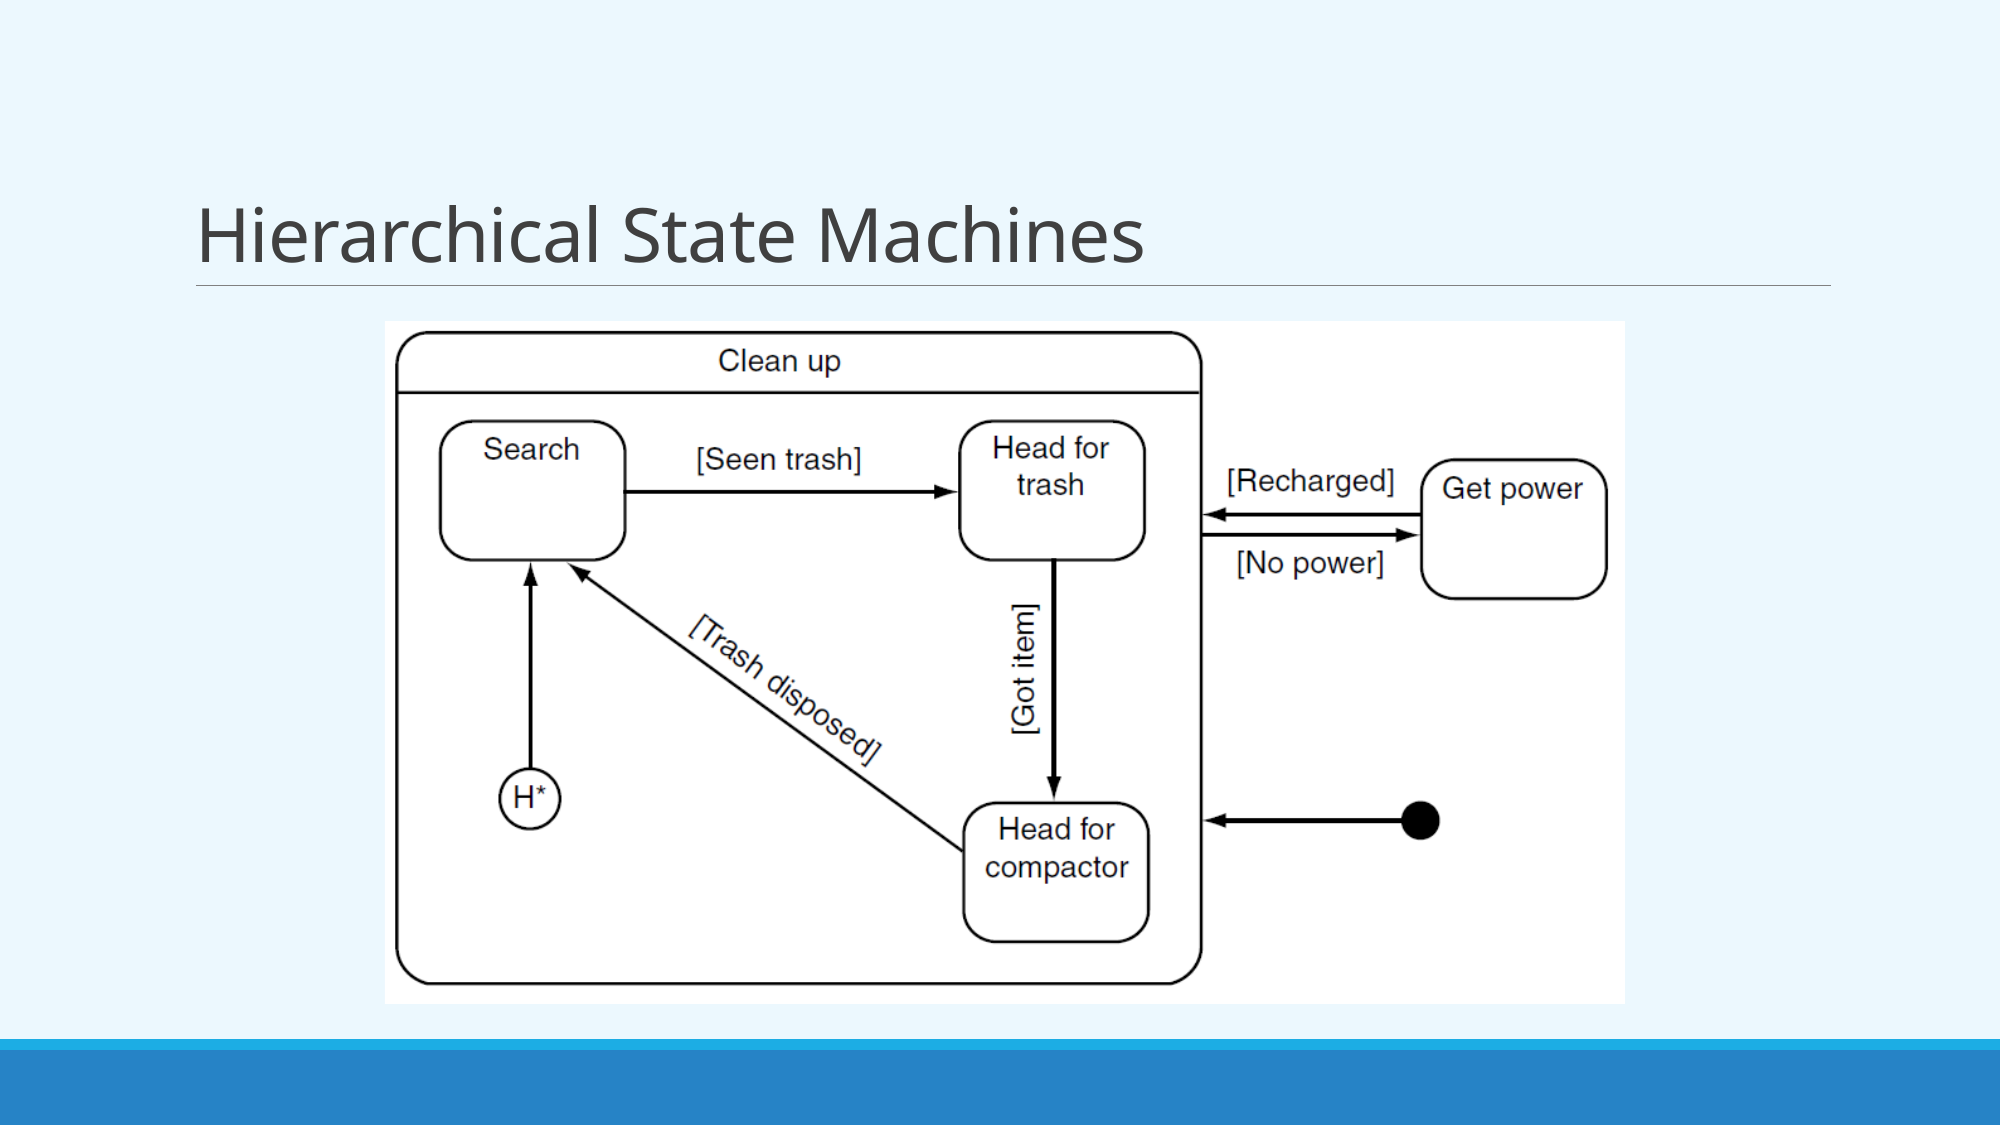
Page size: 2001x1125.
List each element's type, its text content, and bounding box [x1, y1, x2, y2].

title Hierarchical State Machines [180, 47, 1830, 285]
picture [384, 321, 1626, 1005]
